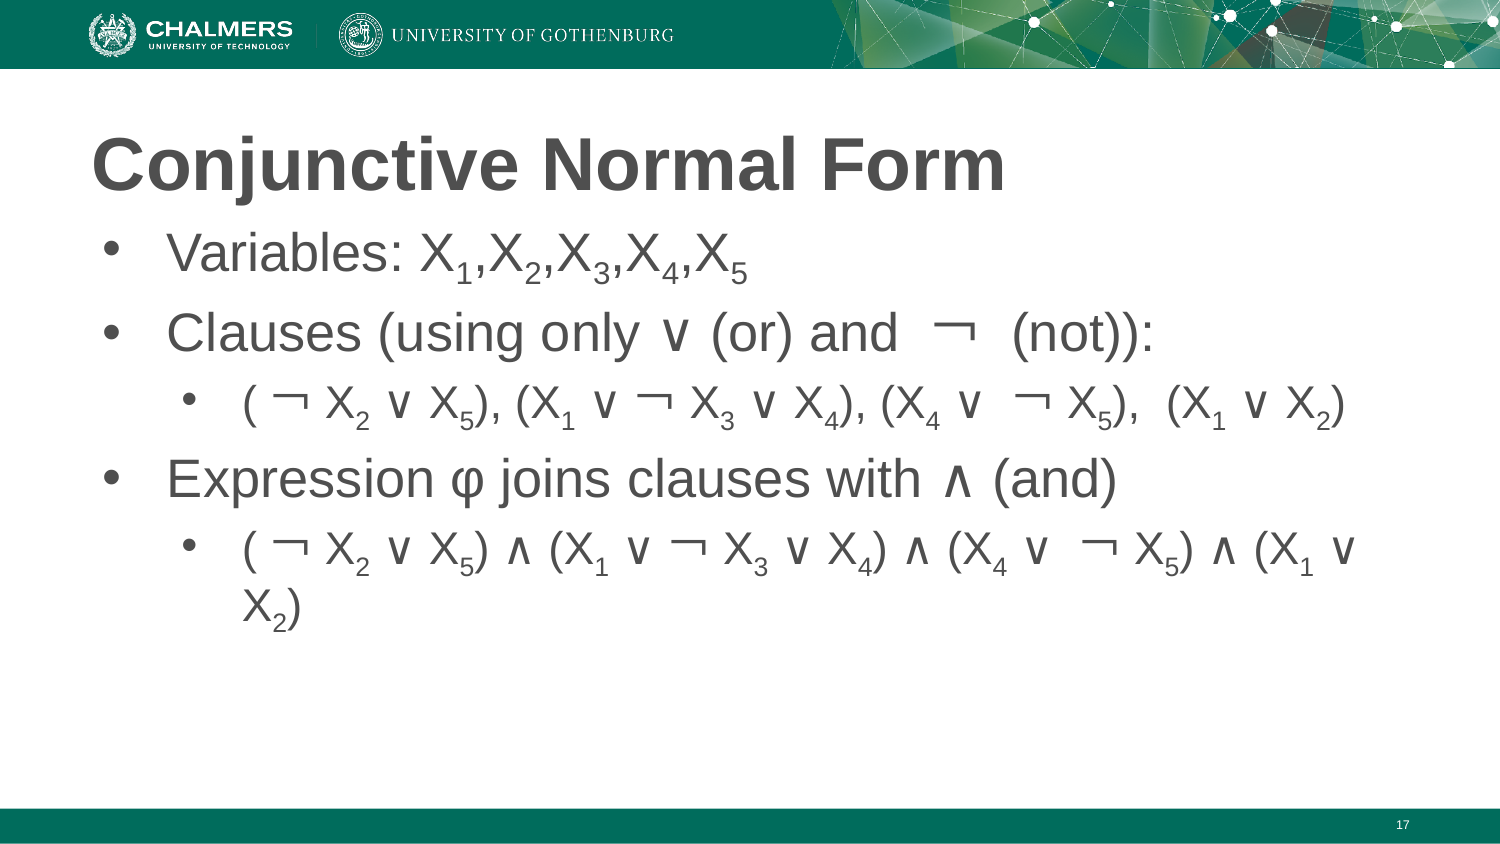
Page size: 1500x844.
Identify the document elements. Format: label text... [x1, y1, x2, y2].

slide_number ‹#› [1074, 809, 1425, 844]
title Conjunctive Normal Form [76, 100, 1425, 210]
list Variables: X1,X2,X3,X4,X5 Clauses (using only ∨ (or) and ￢ (not)): (￢X2 ∨ X5), (X1 ∨￢X3 ∨ X4), (X4 ∨ ￢X5), (X1 ∨ X2) Expression φ joins clauses with ∧ (and) (￢X2 ∨ X5) ∧ (X1 ∨￢X3 ∨ X4) ∧ (X4 ∨ ￢X5) ∧ (X1 ∨ X2) [76, 210, 1425, 782]
picture [759, 0, 1500, 68]
picture [64, 0, 696, 85]
